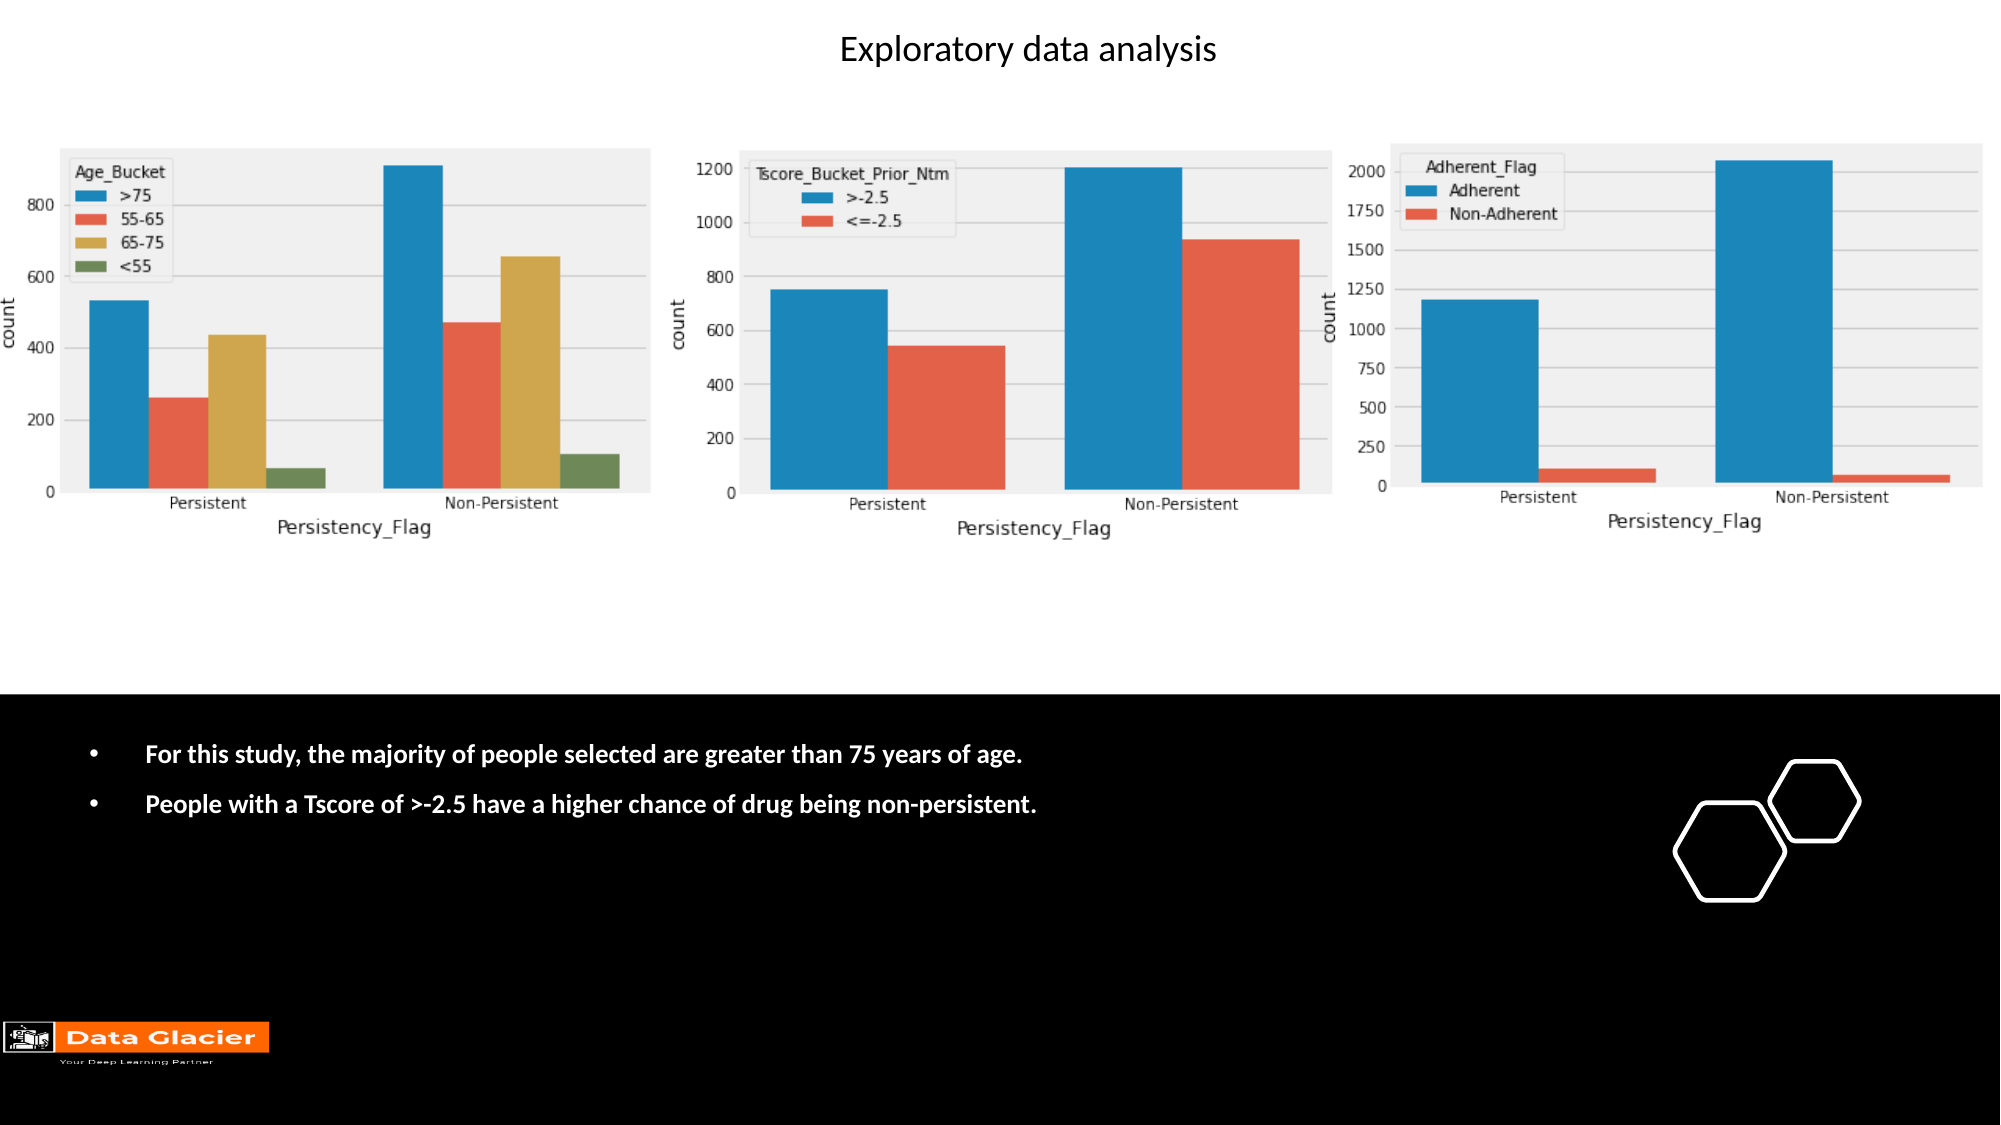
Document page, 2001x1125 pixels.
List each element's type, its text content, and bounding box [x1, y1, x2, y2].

text_box [0, 693, 2000, 1125]
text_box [1674, 761, 1860, 901]
text_box [0, 0, 2000, 693]
subtitle For this study, the majority of people selected are greater than 75 years of age. People with a Tscore of >-2.5 have a higher chance of drug being non-persistent. [74, 732, 1311, 854]
text_box Exploratory data analysis [233, 16, 1825, 77]
picture [0, 961, 272, 1125]
picture [0, 134, 1991, 551]
